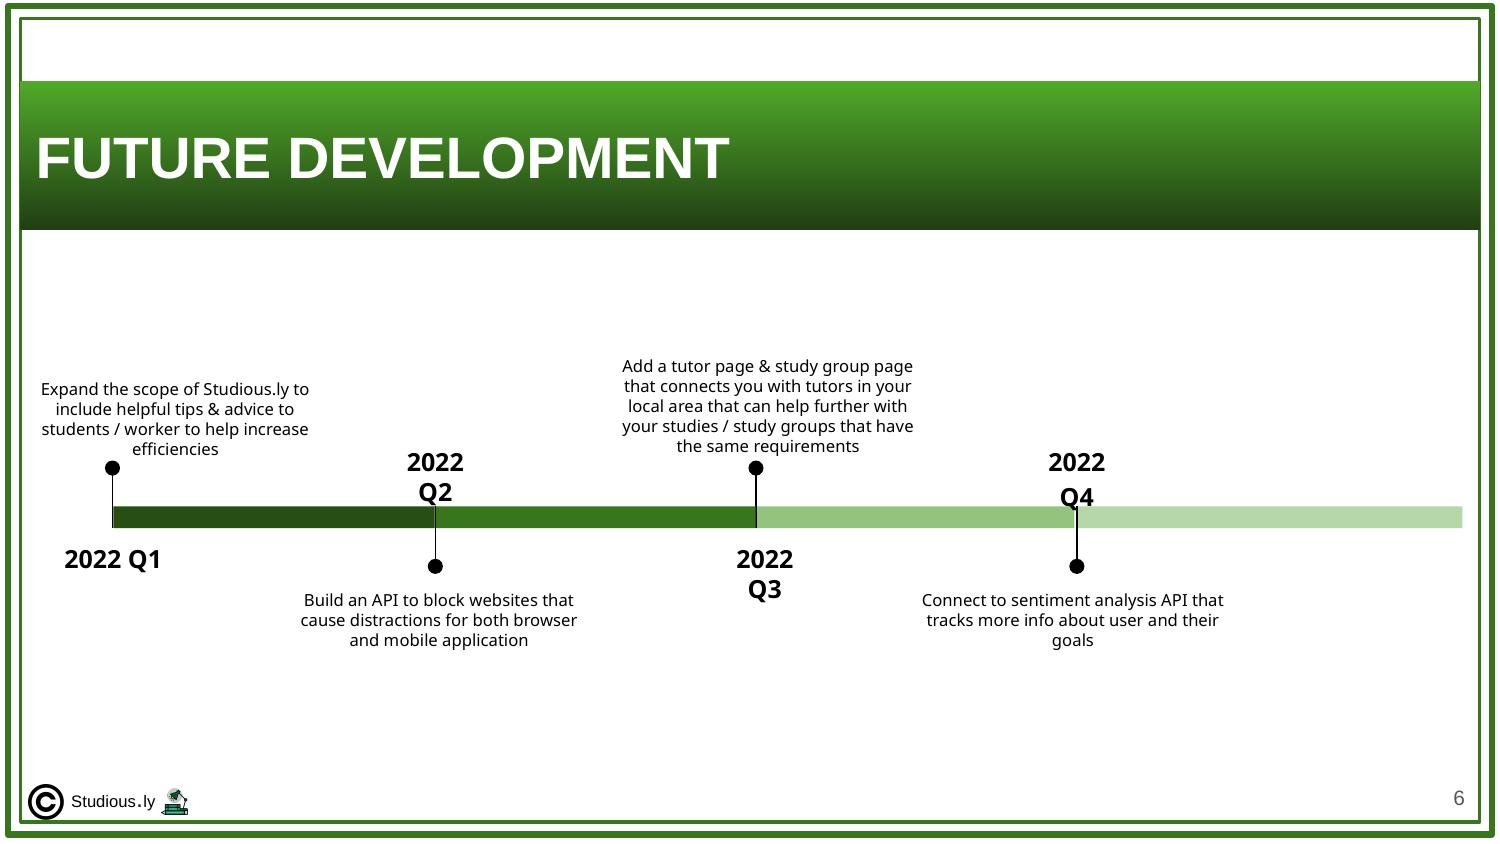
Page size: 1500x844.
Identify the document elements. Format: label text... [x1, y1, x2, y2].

title FUTURE DEVELOPMENT [20, 81, 1480, 230]
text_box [278, 431, 601, 730]
slide_number ‹#› [1389, 764, 1480, 830]
picture [28, 784, 64, 820]
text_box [20, 363, 435, 590]
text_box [597, 340, 1075, 590]
picture [161, 788, 188, 815]
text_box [904, 431, 1463, 730]
